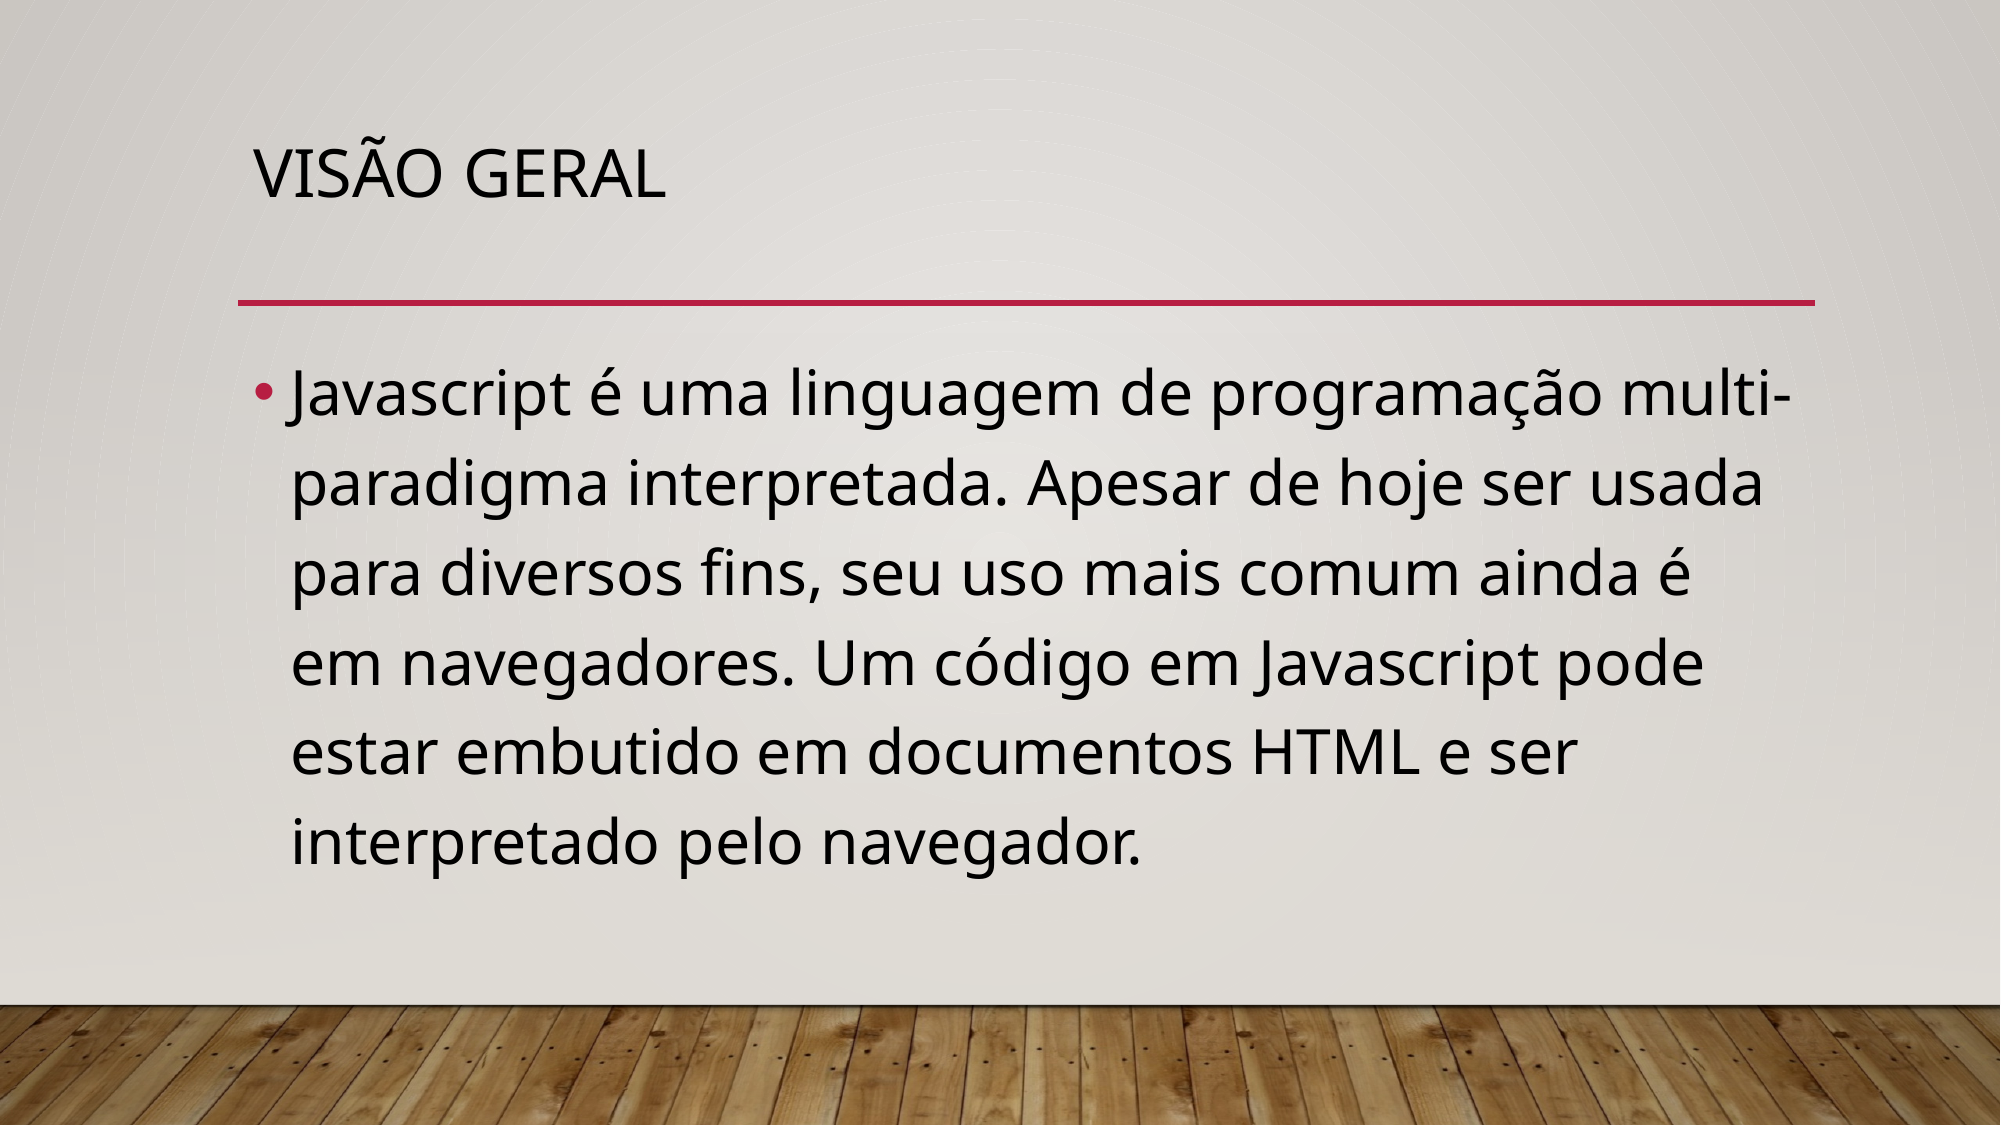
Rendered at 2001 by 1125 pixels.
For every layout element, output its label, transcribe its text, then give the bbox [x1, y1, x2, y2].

picture [0, 1005, 2000, 1125]
title Visão Geral [238, 131, 1814, 305]
list Javascript é uma linguagem de programação multi-paradigma interpretada. Apesar de hoje ser usada para diversos fins, seu uso mais comum ainda é em navegadores. Um código em Javascript pode estar embutido em documentos HTML e ser interpretado pelo navegador. [238, 330, 1814, 897]
